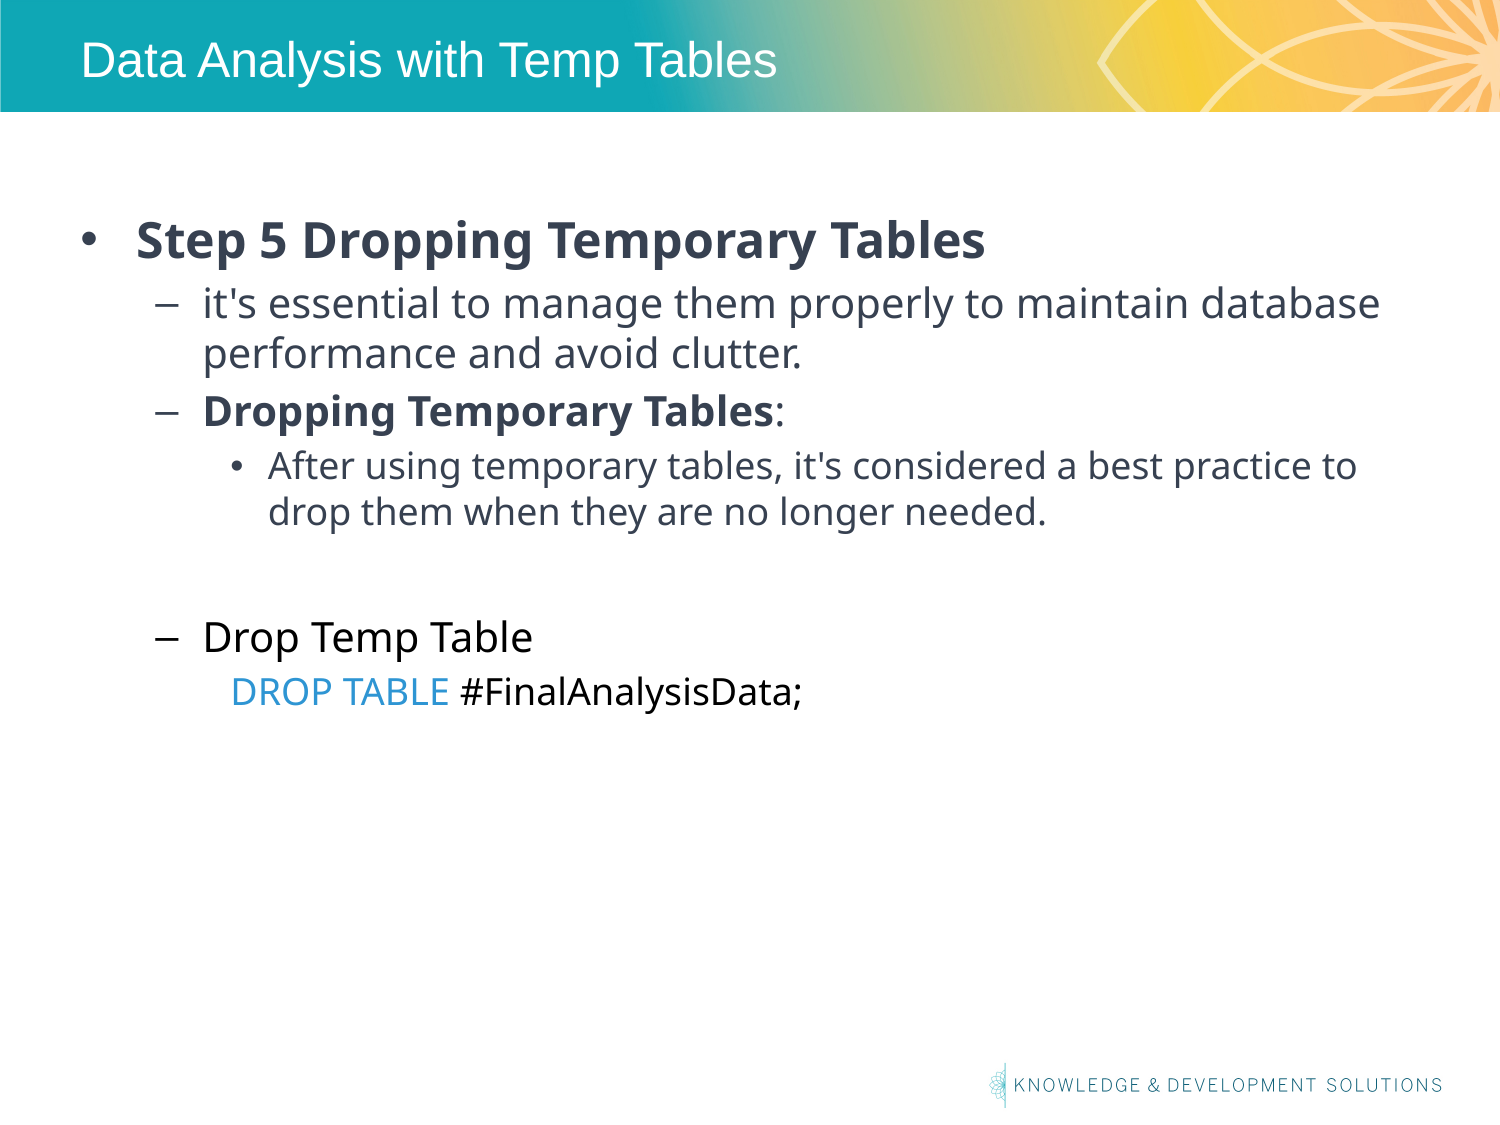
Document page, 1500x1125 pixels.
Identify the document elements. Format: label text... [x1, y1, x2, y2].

list Step 5 Dropping Temporary Tables it's essential to manage them properly to maintain database performance and avoid clutter. Dropping Temporary Tables: After using temporary tables, it's considered a best practice to drop them when they are no longer needed. Drop Temp Table DROP TABLE #FinalAnalysisData; [65, 200, 1416, 1022]
picture [971, 1051, 1500, 1125]
picture [0, 0, 1500, 112]
title Data Analysis with Temp Tables [65, 19, 1416, 90]
